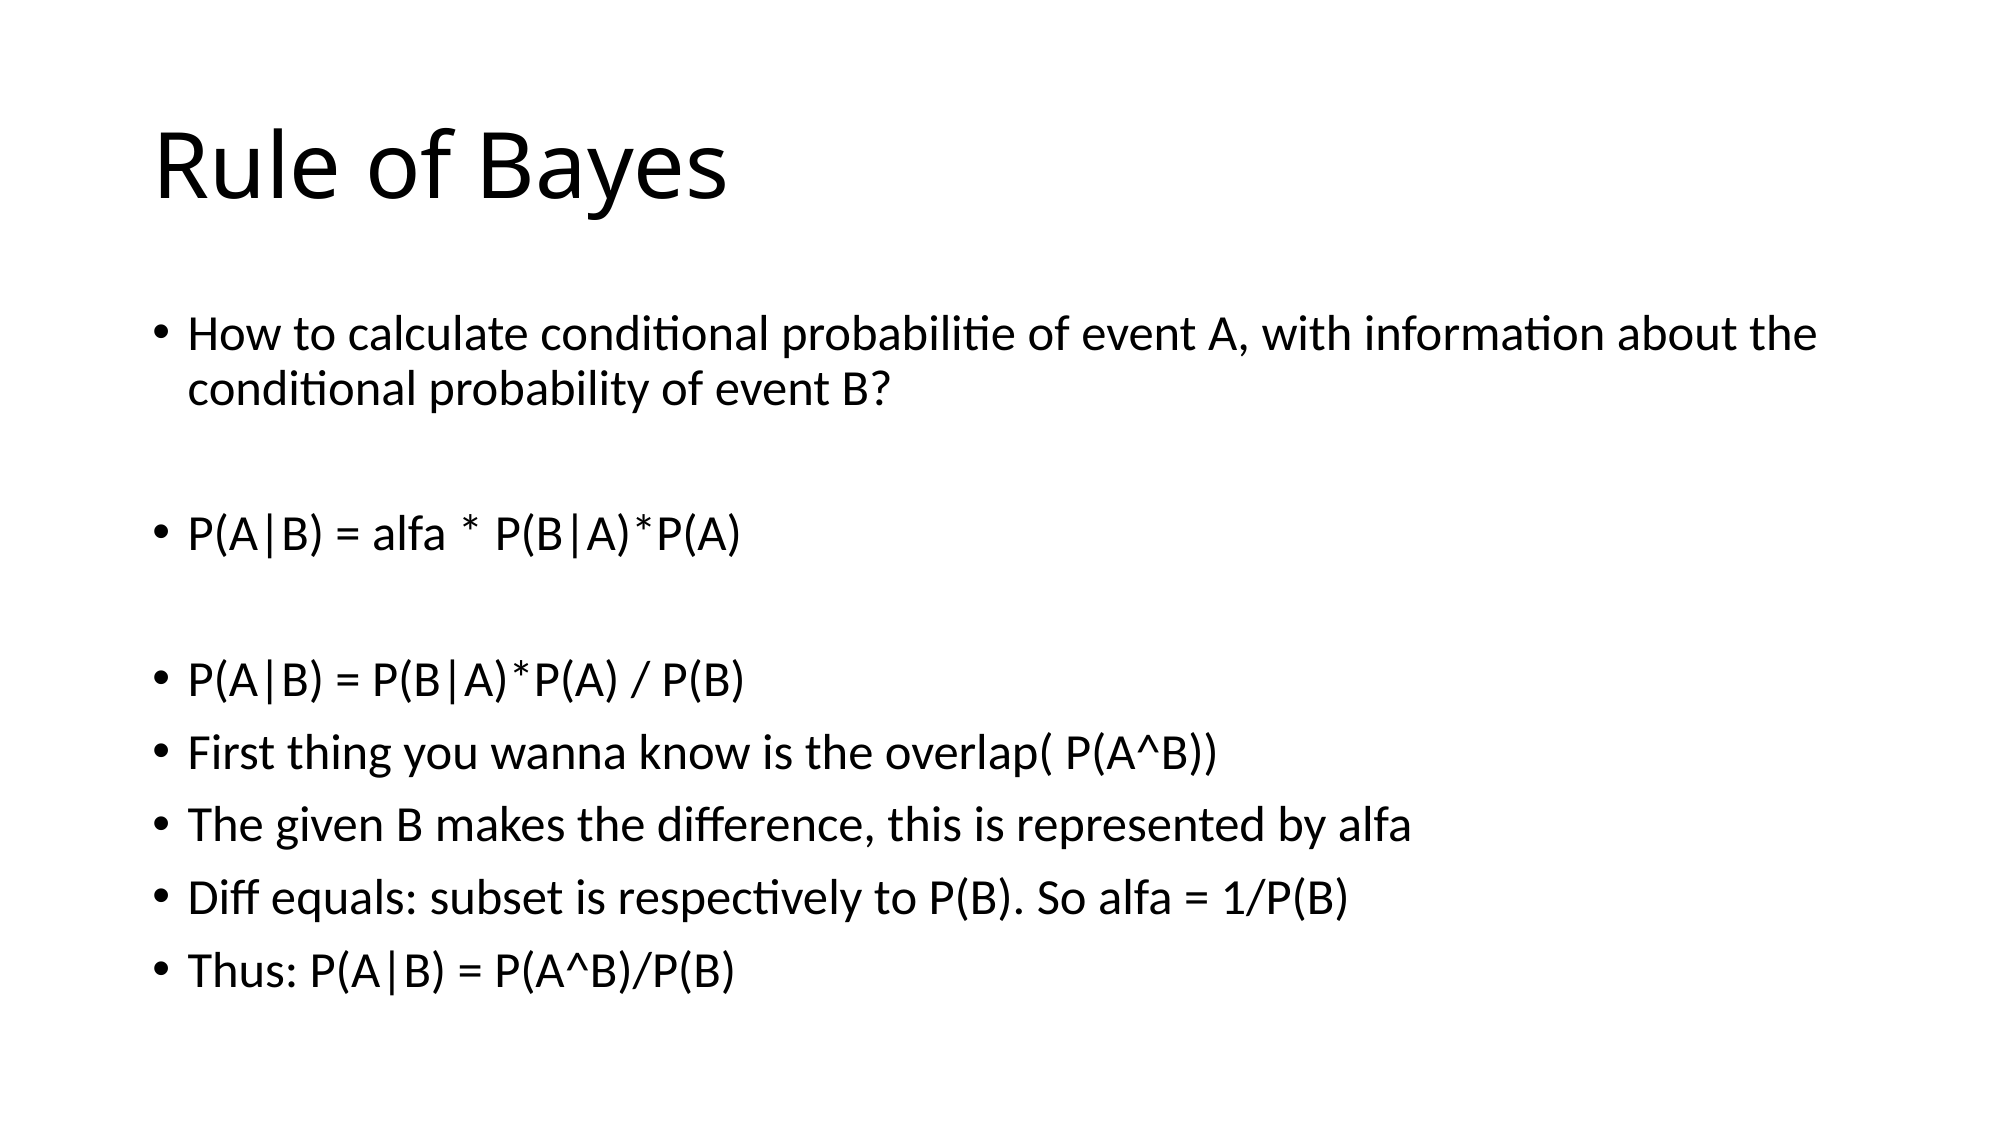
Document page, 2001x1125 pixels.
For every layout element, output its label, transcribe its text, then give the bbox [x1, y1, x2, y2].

list How to calculate conditional probabilitie of event A, with information about the conditional probability of event B? P(A|B) = alfa * P(B|A)*P(A) P(A|B) = P(B|A)*P(A) / P(B) First thing you wanna know is the overlap( P(A^B)) The given B makes the difference, this is represented by alfa Diff equals: subset is respectively to P(B). So alfa = 1/P(B) Thus: P(A|B) = P(A^B)/P(B) [137, 299, 1863, 1014]
title Rule of Bayes [137, 59, 1863, 278]
